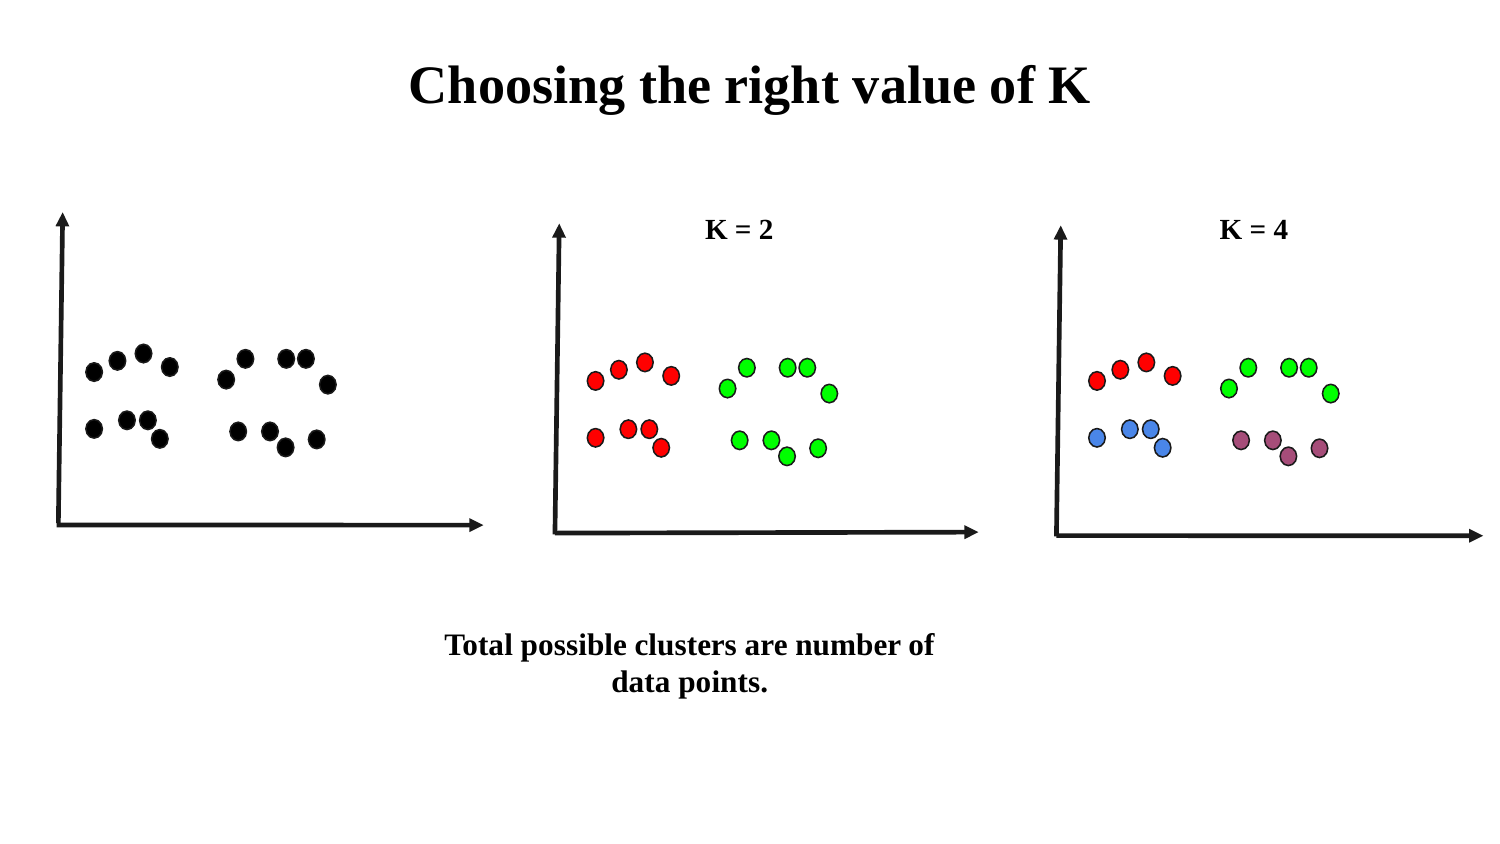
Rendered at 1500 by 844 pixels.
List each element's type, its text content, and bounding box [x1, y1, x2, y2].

text_box [109, 351, 126, 371]
text_box [118, 411, 136, 430]
text_box Total possible clusters are number of data points. [417, 609, 962, 720]
text_box [261, 422, 279, 441]
text_box [662, 366, 680, 386]
text_box [641, 419, 658, 439]
text_box [151, 429, 169, 449]
text_box [1322, 384, 1340, 403]
text_box [161, 357, 179, 377]
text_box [554, 223, 560, 535]
text_box [1220, 379, 1238, 398]
text_box [217, 370, 235, 389]
text_box [1164, 366, 1181, 386]
text_box [1264, 431, 1282, 450]
text_box [319, 375, 337, 394]
text_box [1280, 447, 1297, 466]
text_box [809, 439, 827, 458]
text_box [719, 379, 736, 398]
text_box [85, 419, 103, 439]
text_box [237, 349, 254, 369]
text_box [1232, 431, 1250, 450]
text_box [229, 422, 247, 441]
text_box [731, 431, 748, 450]
text_box [1154, 438, 1171, 458]
text_box [821, 384, 838, 403]
text_box [85, 362, 103, 382]
text_box [1088, 371, 1106, 391]
text_box [738, 358, 756, 378]
text_box [1112, 360, 1129, 380]
text_box [277, 349, 295, 369]
text_box K = 4 [1204, 195, 1325, 267]
text_box [779, 358, 796, 378]
text_box K = 2 [690, 195, 811, 267]
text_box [58, 212, 63, 524]
text_box [587, 371, 604, 391]
text_box [308, 430, 325, 449]
text_box [135, 344, 152, 363]
text_box Choosing the right value of K [229, 34, 1270, 146]
text_box [799, 358, 816, 378]
text_box [1300, 358, 1317, 378]
text_box [1142, 419, 1160, 439]
text_box [610, 360, 628, 380]
text_box [1121, 419, 1139, 439]
text_box [1088, 428, 1106, 448]
text_box [587, 428, 604, 448]
text_box [277, 438, 294, 457]
text_box [620, 419, 637, 439]
text_box [1138, 353, 1155, 372]
text_box [297, 349, 315, 369]
text_box [1240, 358, 1257, 378]
text_box [1280, 358, 1298, 378]
text_box [1311, 439, 1328, 458]
text_box [778, 447, 796, 466]
text_box [636, 353, 654, 372]
text_box [139, 411, 157, 430]
text_box [763, 431, 780, 450]
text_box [1056, 225, 1061, 537]
text_box [652, 438, 670, 458]
